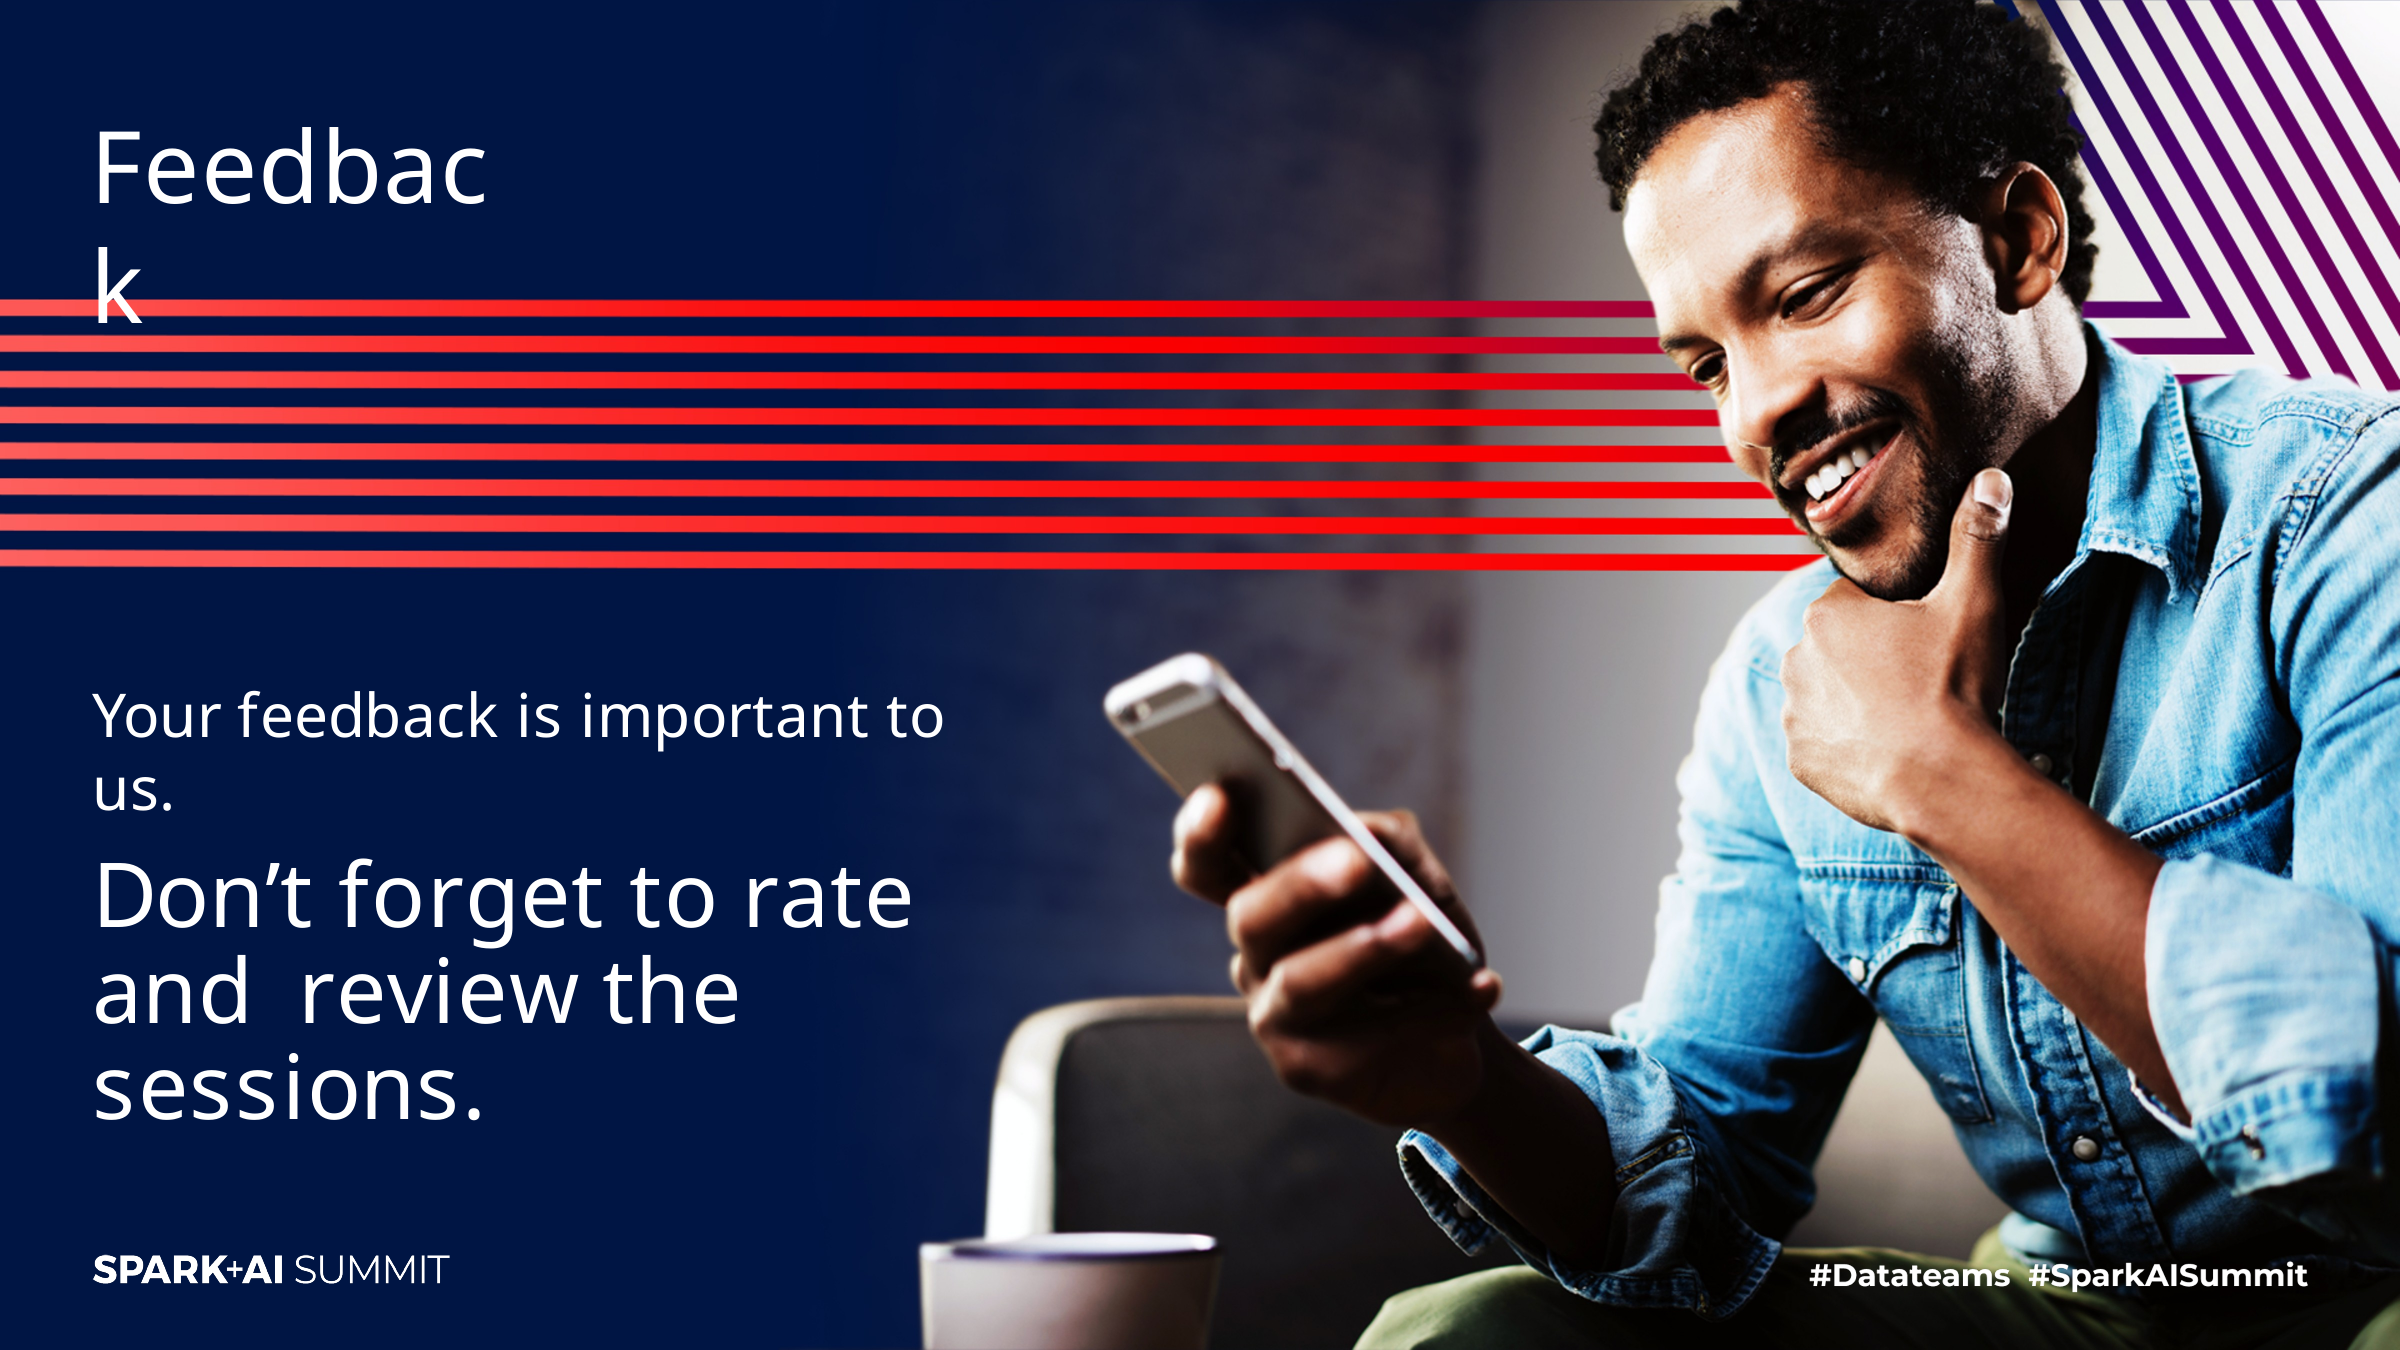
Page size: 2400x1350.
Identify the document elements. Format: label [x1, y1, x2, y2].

text_box [91, 1254, 2308, 1294]
picture [0, 0, 2400, 1350]
